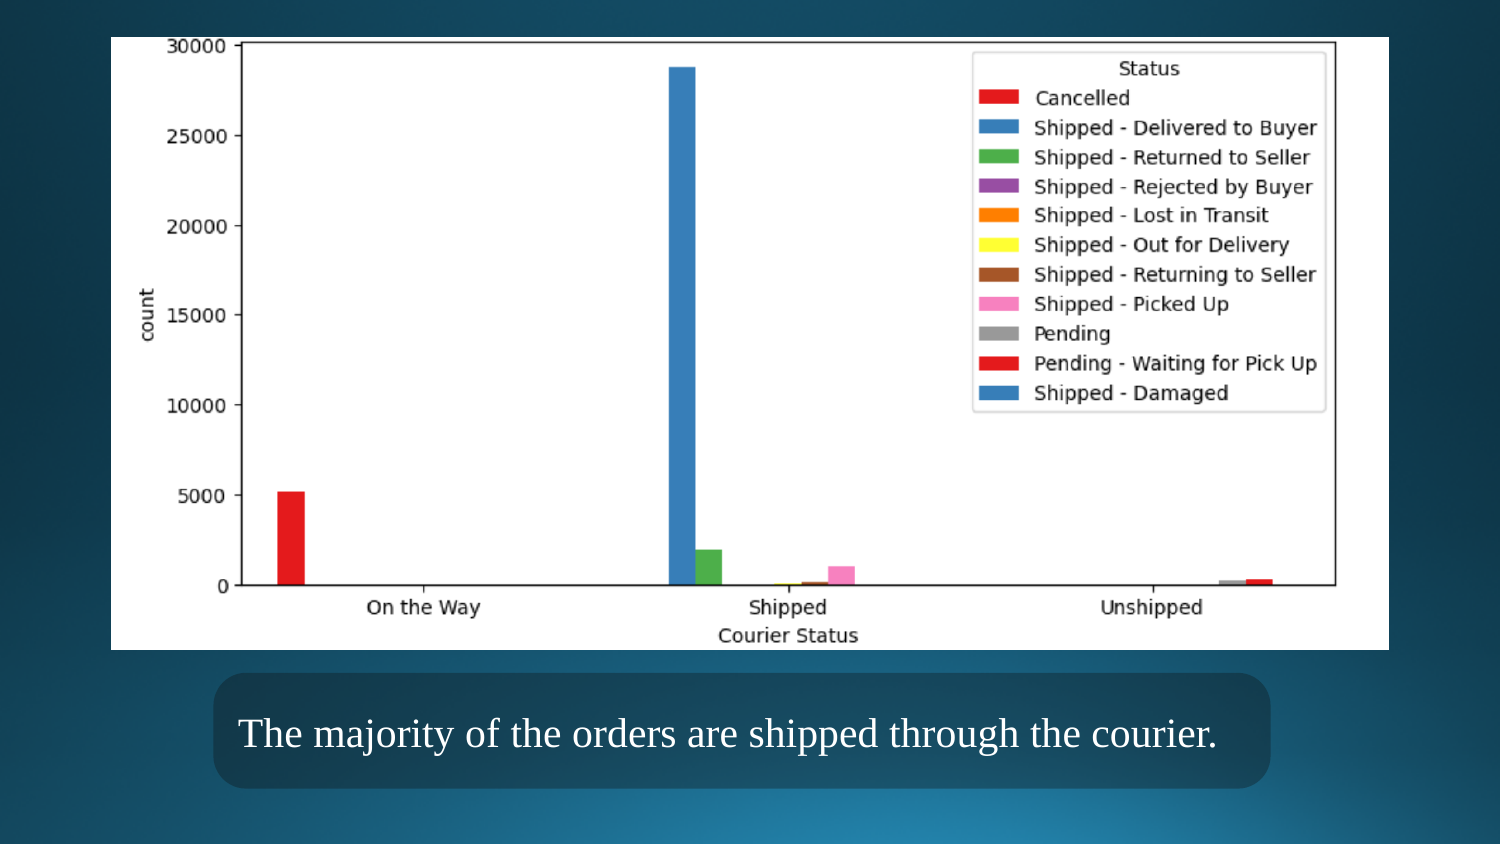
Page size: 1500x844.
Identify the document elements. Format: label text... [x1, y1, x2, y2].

text_box The majority of the orders are shipped through the courier. [213, 672, 1271, 789]
picture [0, 0, 1500, 844]
